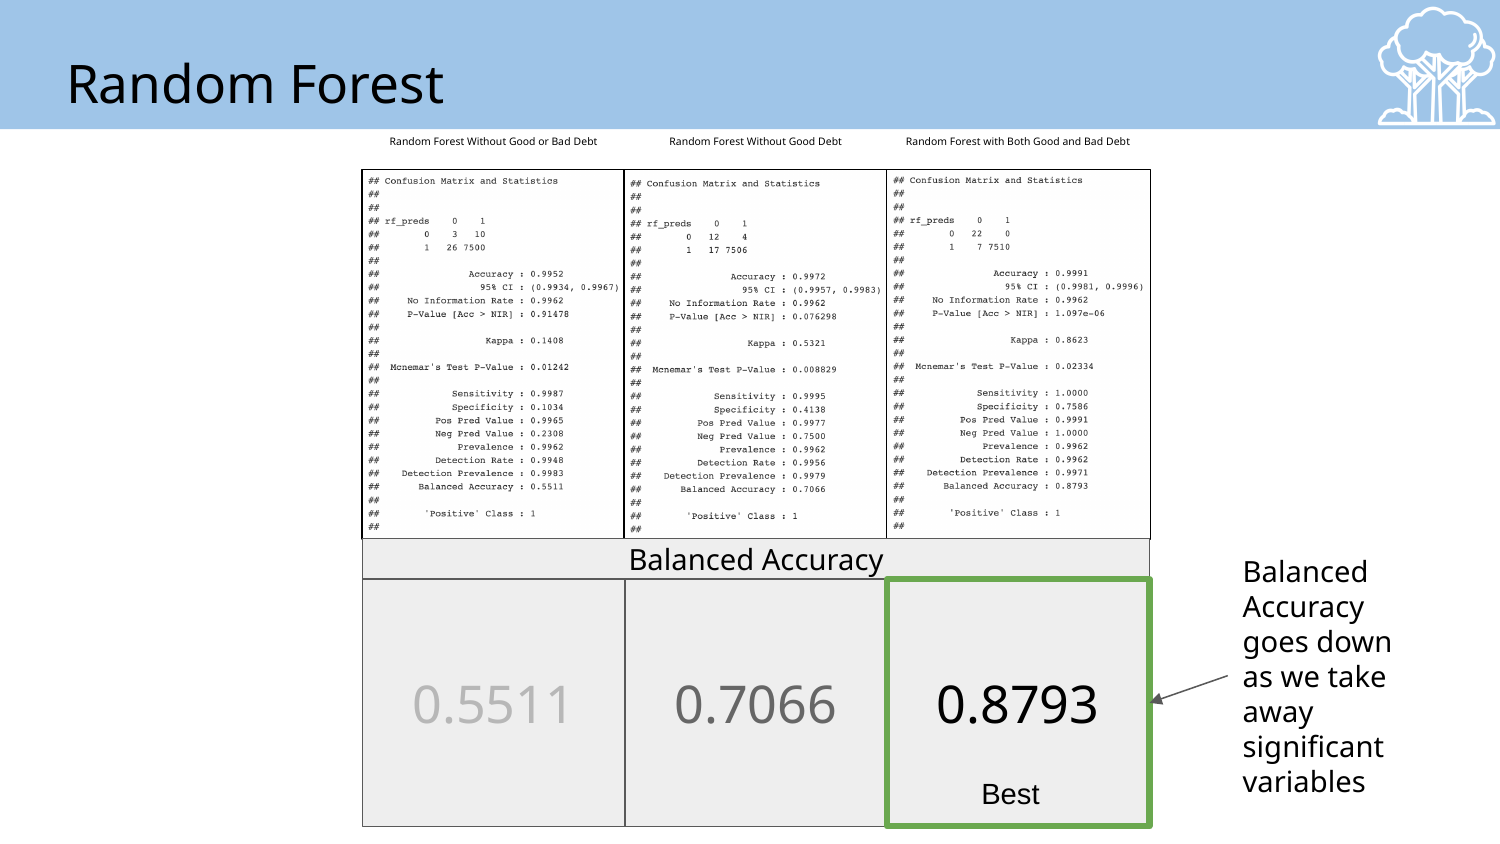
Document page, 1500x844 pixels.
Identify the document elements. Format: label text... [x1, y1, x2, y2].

text_box Balanced Accuracy goes down as we take away significant variables [1227, 538, 1439, 813]
text_box 0.7066 [624, 579, 887, 827]
text_box Random Forest Without Good or Bad Debt [362, 129, 624, 155]
text_box [0, 0, 1500, 130]
text_box 0.8793 [887, 579, 1150, 827]
text_box Random Forest Without Good Debt [624, 129, 887, 155]
picture [362, 169, 1150, 539]
text_box Best [966, 760, 1071, 826]
text_box Balanced Accuracy [362, 546, 1150, 579]
text_box Random Forest with Both Good and Bad Debt [887, 129, 1150, 155]
picture [1373, 2, 1500, 130]
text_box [1149, 659, 1228, 704]
text_box 0.5511 [362, 579, 624, 827]
title Random Forest [51, 35, 1368, 130]
